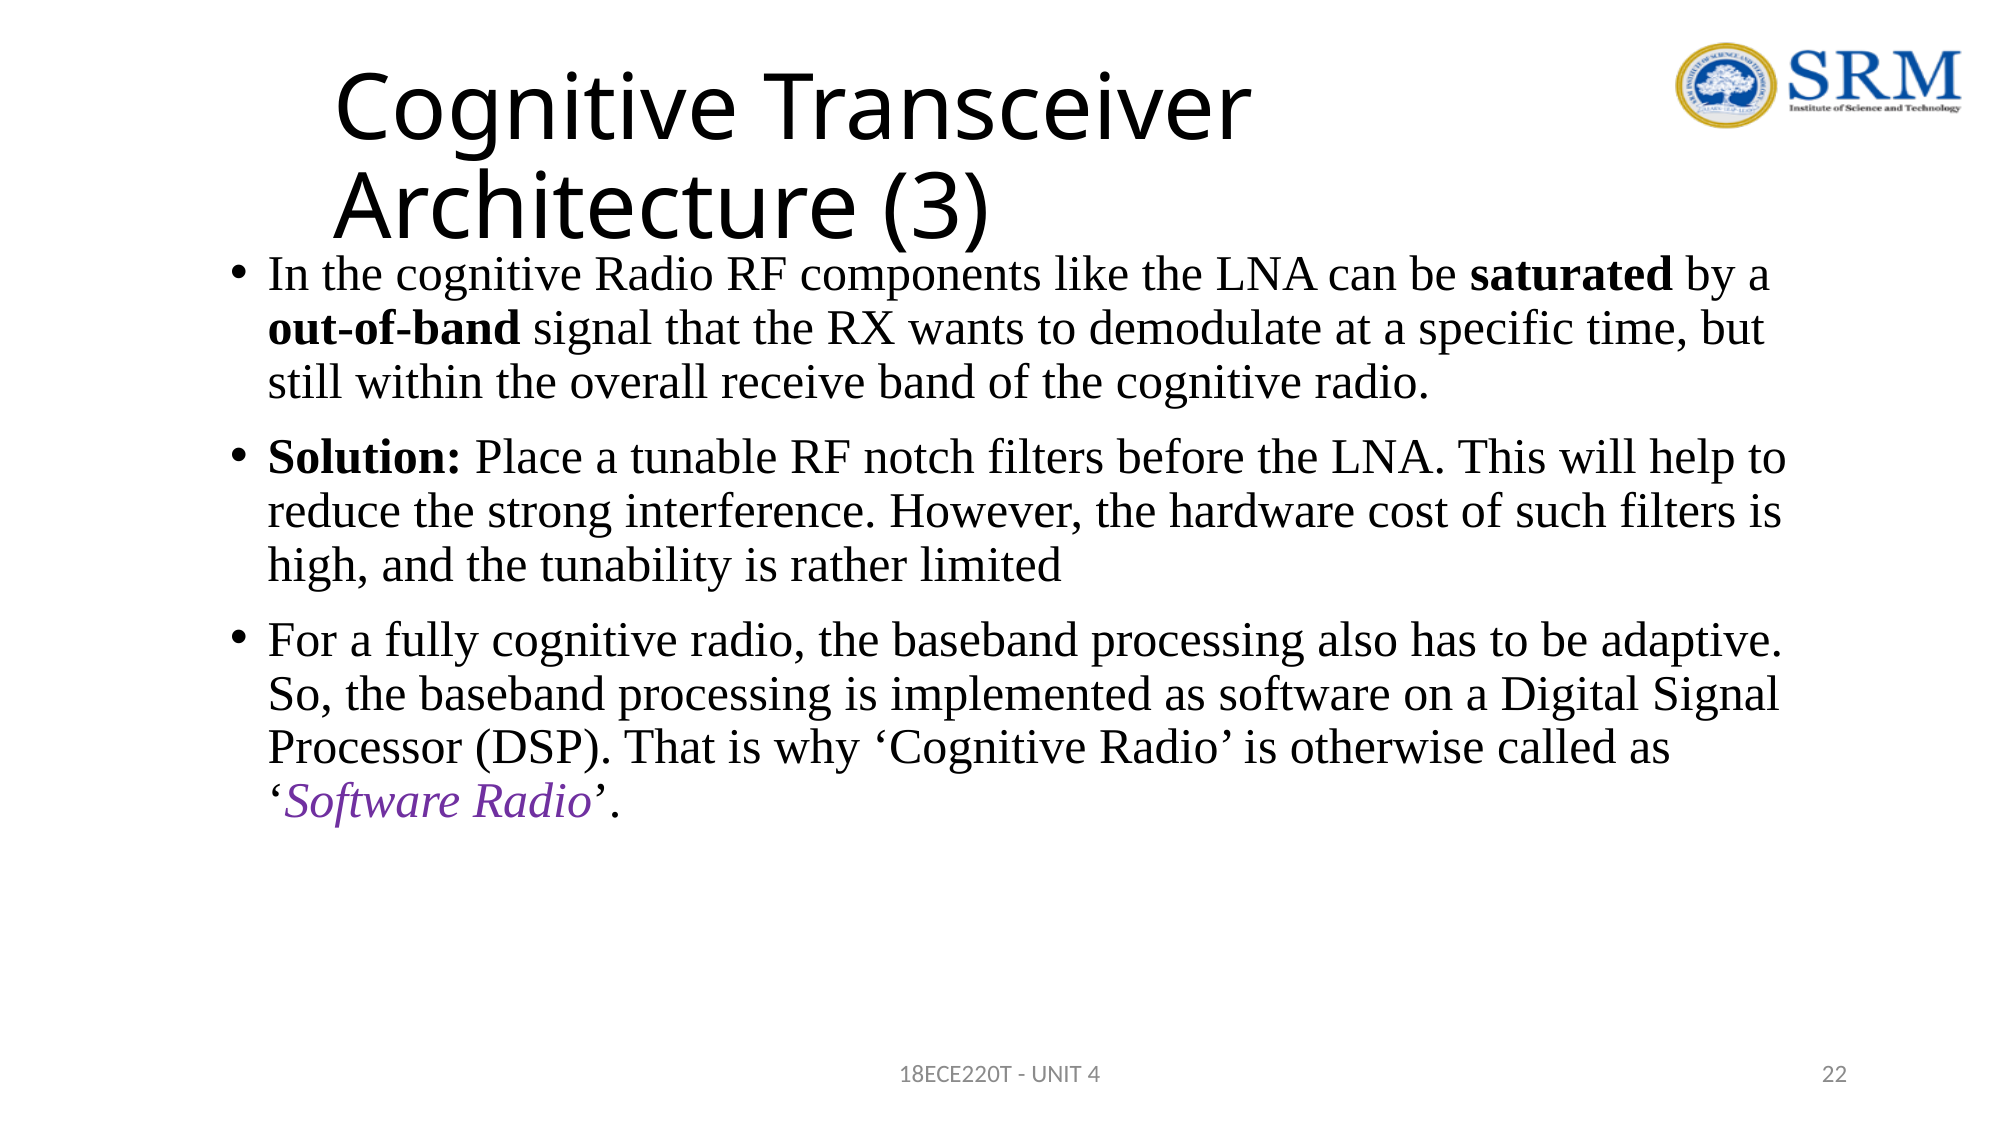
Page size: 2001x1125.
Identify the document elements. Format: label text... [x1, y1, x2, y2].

picture [1674, 17, 1963, 156]
list In the cognitive Radio RF components like the LNA can be saturated by a out-of-band signal that the RX wants to demodulate at a specific time, but still within the overall receive band of the cognitive radio. Solution: Place a tunable RF notch filters before the LNA. This will help to reduce the strong interference. However, the hardware cost of such filters is high, and the tunability is rather limited For a fully cognitive radio, the baseband processing also has to be adaptive. So, the baseband processing is implemented as software on a Digital Signal Processor (DSP). That is why ‘Cognitive Radio’ is otherwise called as ‘Software Radio’. [215, 239, 1860, 978]
slide_number 22 [1412, 1042, 1863, 1103]
title Cognitive Transceiver Architecture (3) [318, 100, 1781, 218]
footer 18ECE220T - UNIT 4 [662, 1042, 1338, 1103]
